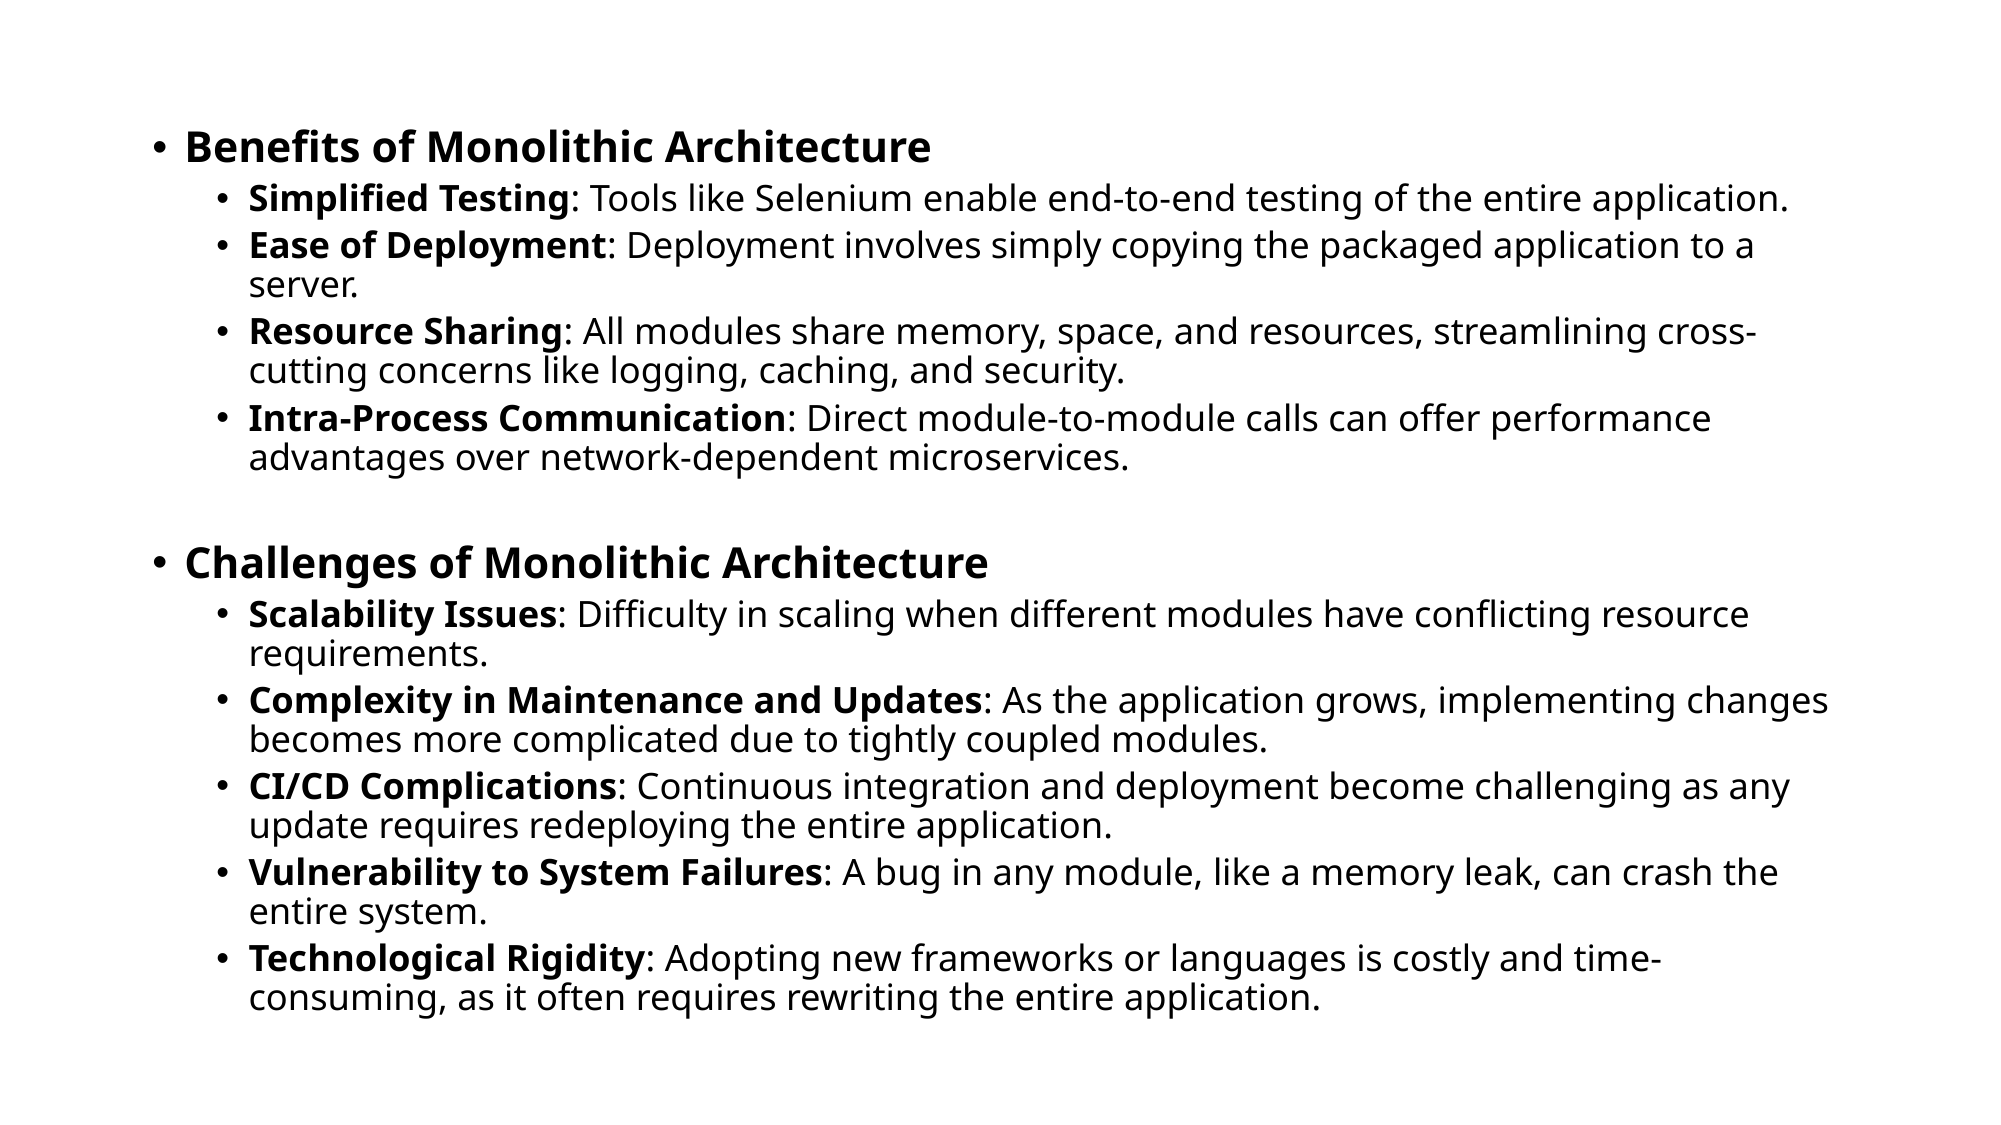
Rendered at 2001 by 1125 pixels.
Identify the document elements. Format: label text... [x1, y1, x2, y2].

list Benefits of Monolithic Architecture Simplified Testing: Tools like Selenium enable end-to-end testing of the entire application. Ease of Deployment: Deployment involves simply copying the packaged application to a server. Resource Sharing: All modules share memory, space, and resources, streamlining cross-cutting concerns like logging, caching, and security. Intra-Process Communication: Direct module-to-module calls can offer performance advantages over network-dependent microservices. Challenges of Monolithic Architecture Scalability Issues: Difficulty in scaling when different modules have conflicting resource requirements. Complexity in Maintenance and Updates: As the application grows, implementing changes becomes more complicated due to tightly coupled modules. CI/CD Complications: Continuous integration and deployment become challenging as any update requires redeploying the entire application. Vulnerability to System Failures: A bug in any module, like a memory leak, can crash the entire system. Technological Rigidity: Adopting new frameworks or languages is costly and time-consuming, as it often requires rewriting the entire application. [137, 118, 1863, 1036]
